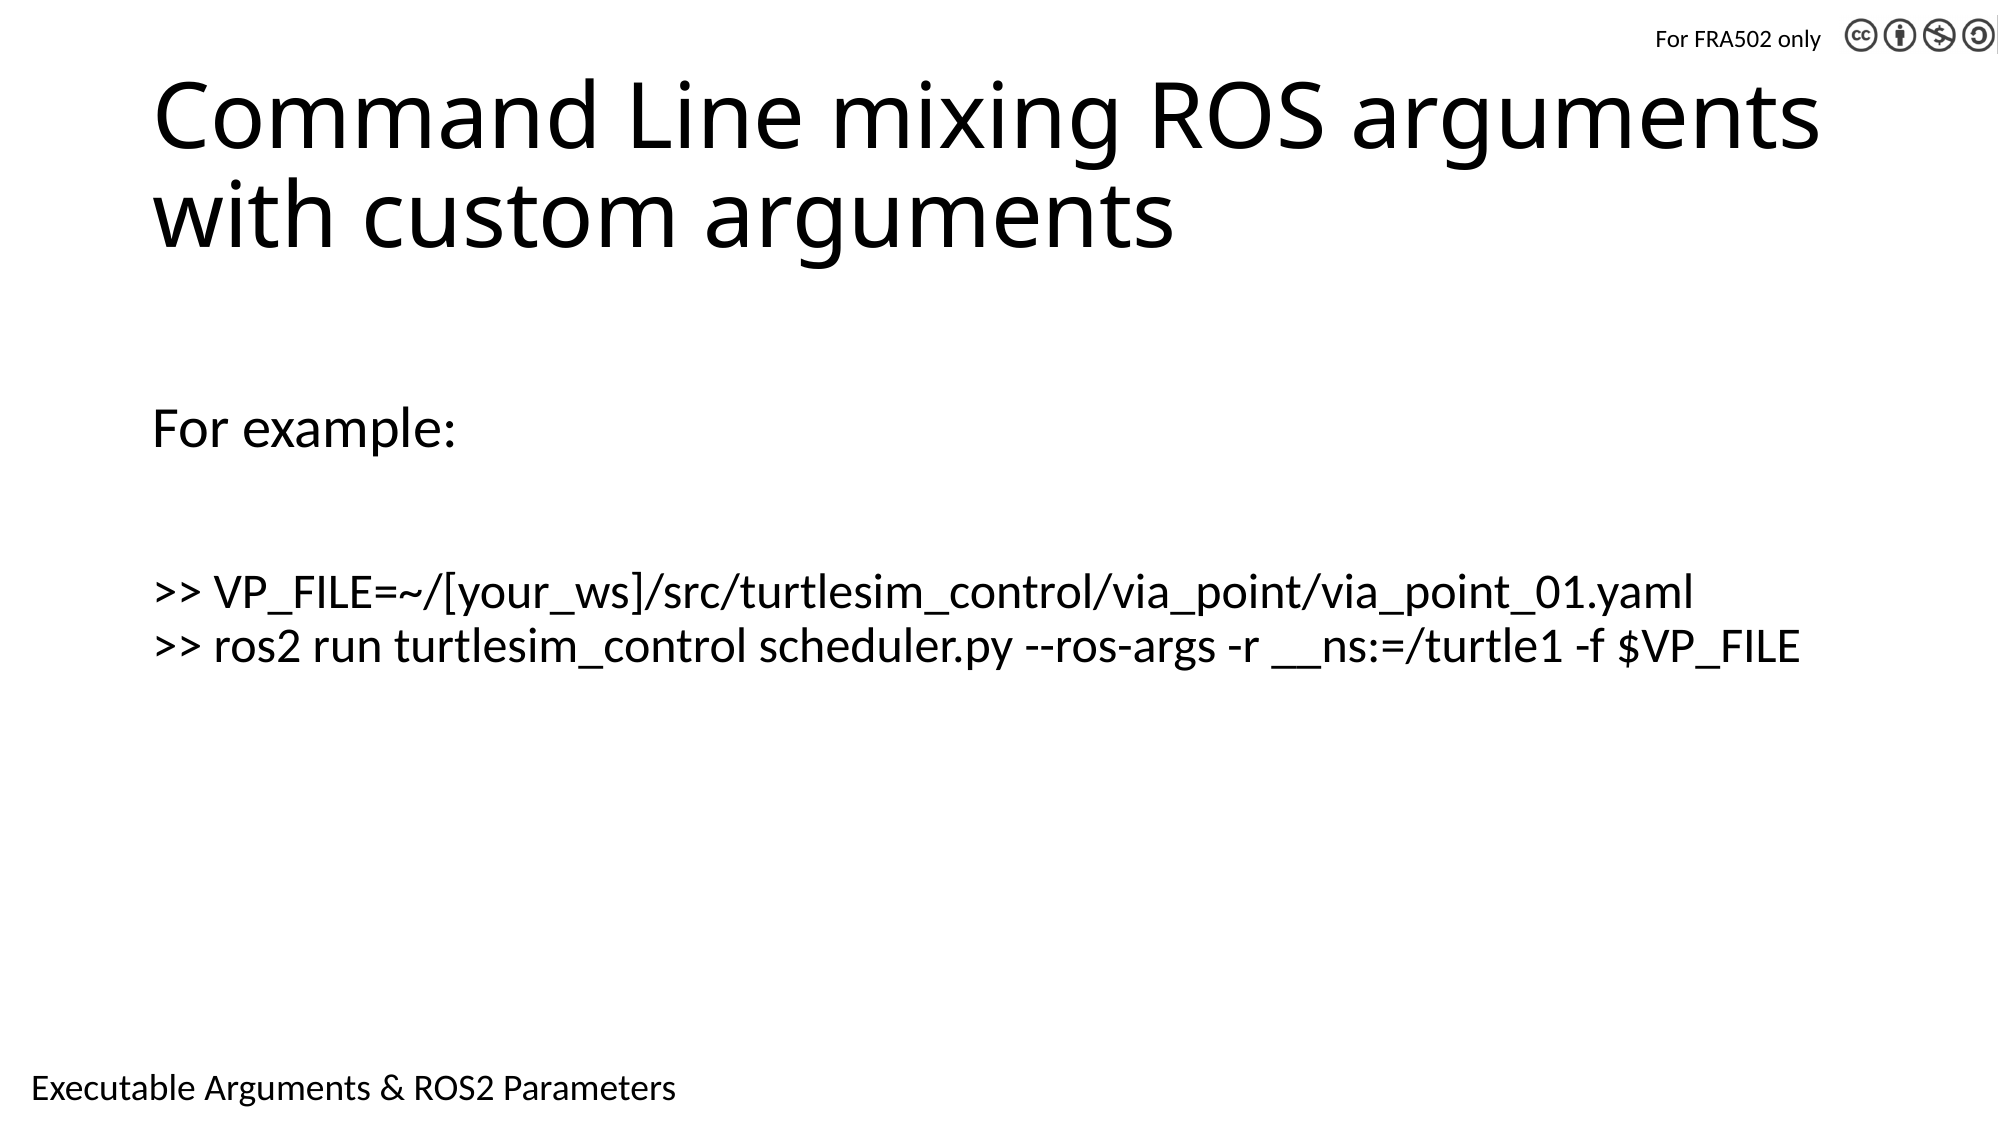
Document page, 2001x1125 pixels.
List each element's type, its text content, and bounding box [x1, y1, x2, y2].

list For example: >> VP_FILE=~/[your_ws]/src/turtlesim_control/via_point/via_point_01.yaml >> ros2 run turtlesim_control scheduler.py --ros-args -r __ns:=/turtle1 -f $VP_FILE [137, 299, 1903, 1014]
title Command Line mixing ROS arguments with custom arguments [137, 59, 1863, 278]
text_box Executable Arguments & ROS2 Parameters [16, 1055, 727, 1116]
text_box For FRA502 only [1640, 15, 1892, 60]
picture [1839, 15, 2001, 54]
